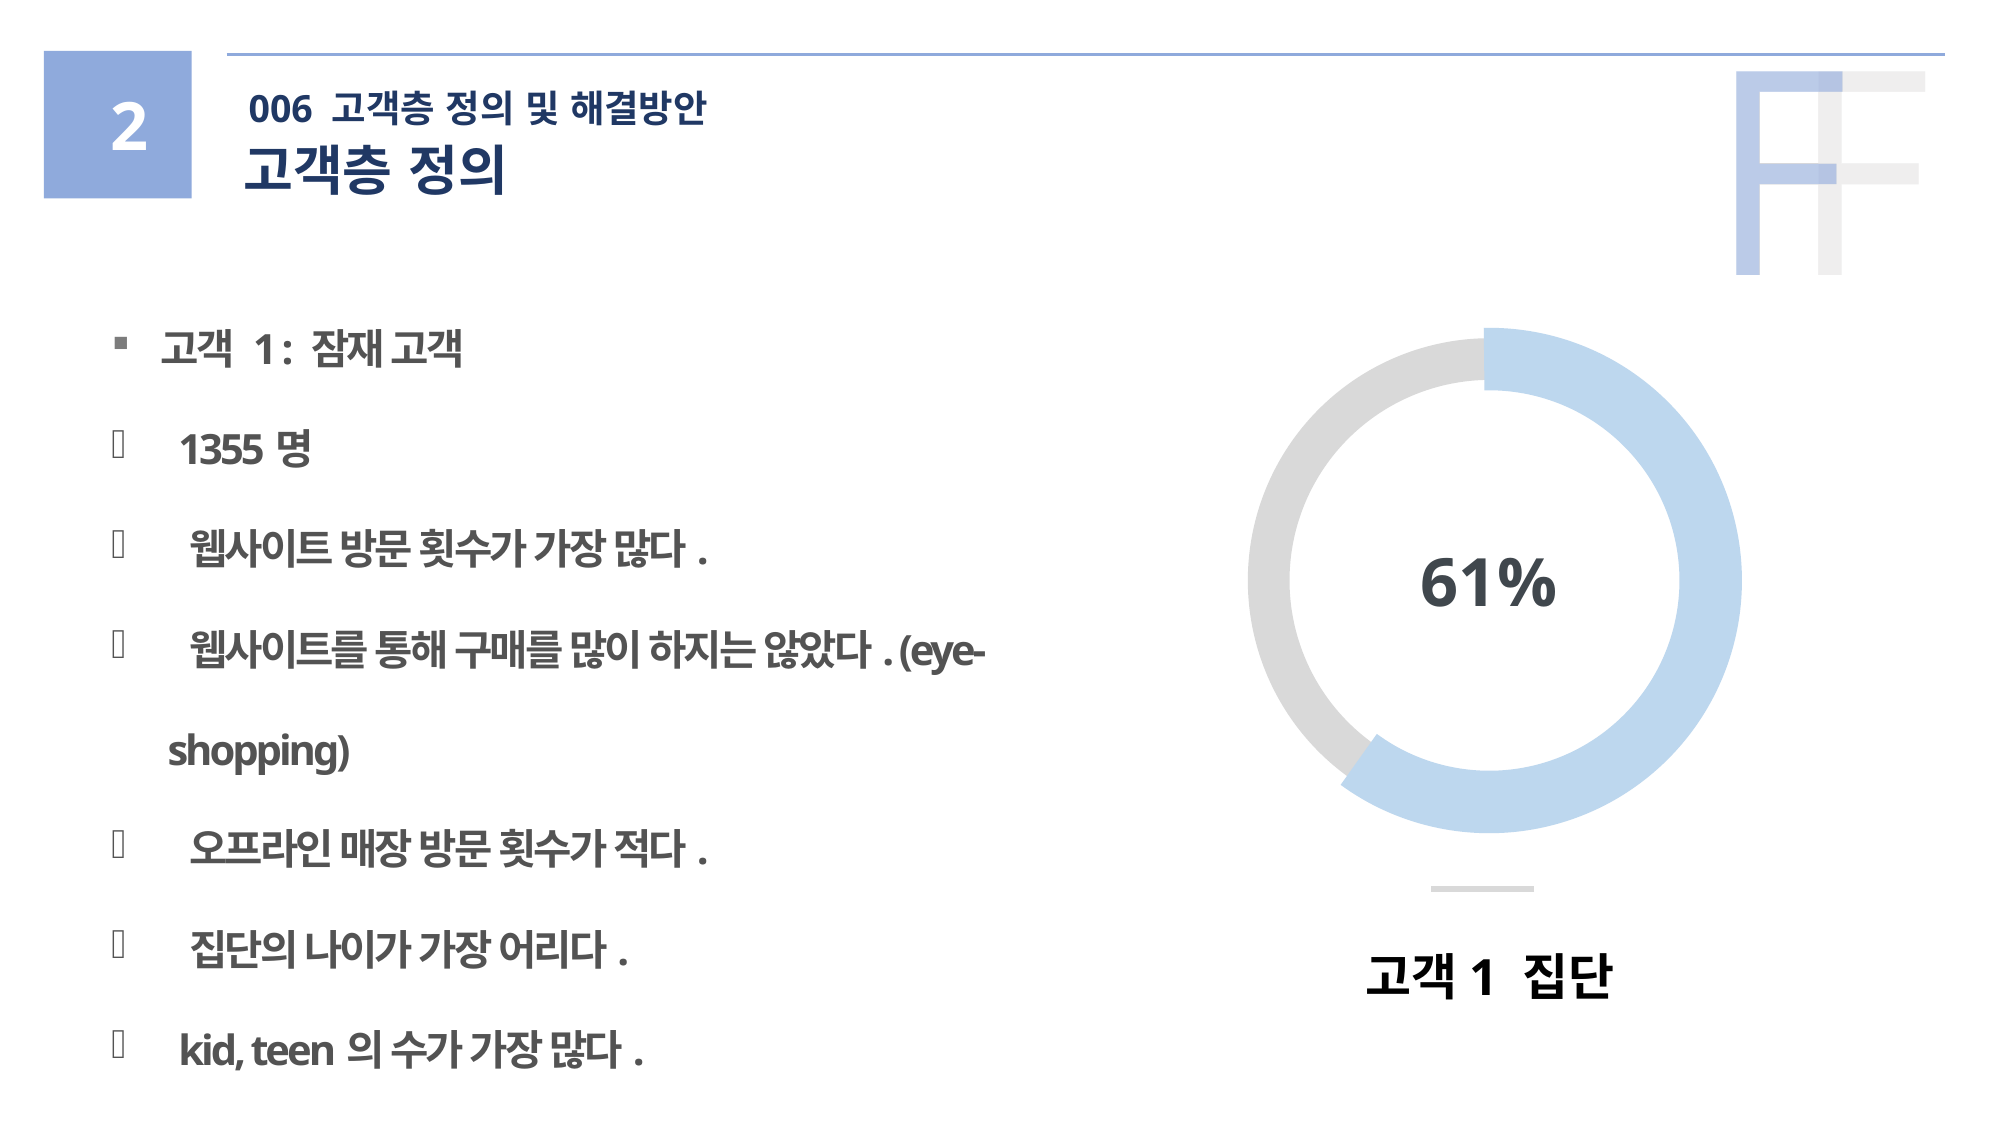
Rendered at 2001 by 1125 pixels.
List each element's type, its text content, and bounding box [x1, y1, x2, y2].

text_box 2 [95, 76, 139, 171]
text_box [43, 50, 193, 199]
text_box [1268, 358, 1488, 759]
text_box 고객1 집단 [1350, 937, 1630, 1013]
text_box 61% [1328, 532, 1650, 628]
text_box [214, 77, 743, 210]
picture [1710, 54, 1945, 291]
text_box [1358, 358, 1712, 803]
text_box 고객 1 : 잠재 고객 1355명 웹사이트 방문 횟수가 가장 많다. 웹사이트를 통해 구매를 많이 하지는 않았다. (eye-shopping) 오프라인 매장 방문 횟수가 적다. 집단의 나이가 가장 어리다. kid, teen의 수가 가장 많다. [96, 240, 1021, 1081]
